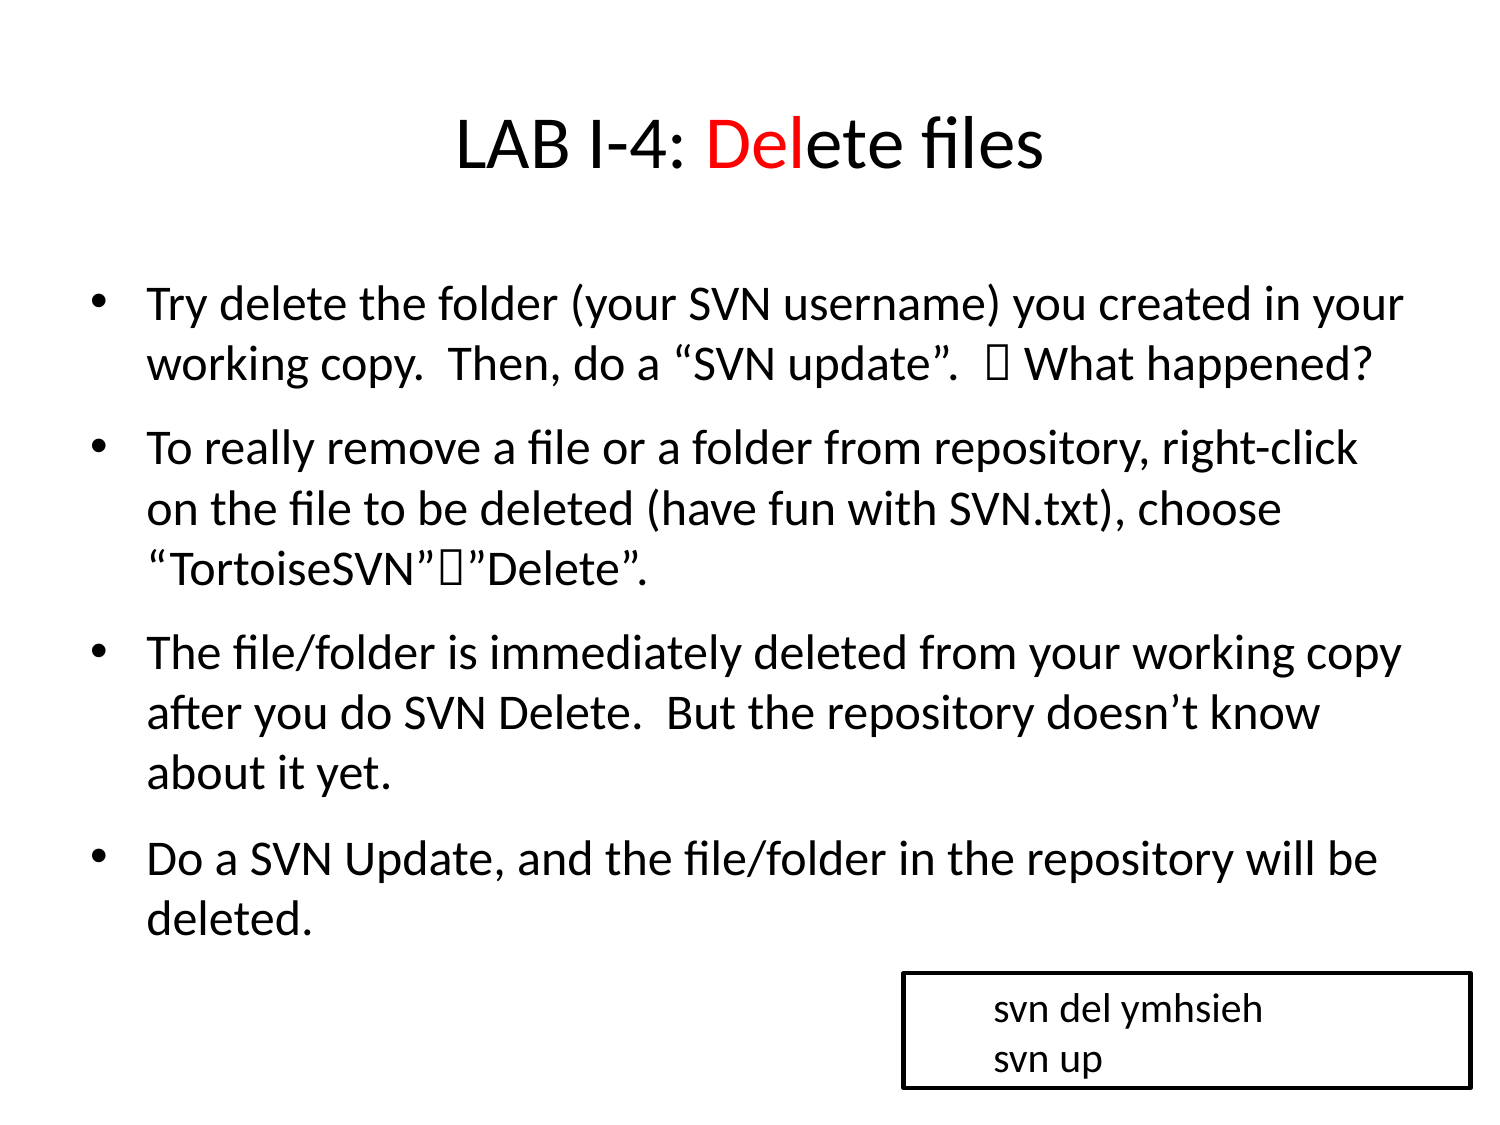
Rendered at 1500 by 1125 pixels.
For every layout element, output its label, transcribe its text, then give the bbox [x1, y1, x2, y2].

title LAB I-4: Delete files [75, 45, 1425, 233]
list Try delete the folder (your SVN username) you created in your working copy. Then, do a “SVN update”.  What happened? To really remove a file or a folder from repository, right-click on the file to be deleted (have fun with SVN.txt), choose “TortoiseSVN””Delete”. The file/folder is immediately deleted from your working copy after you do SVN Delete. But the repository doesn’t know about it yet. Do a SVN Update, and the file/folder in the repository will be deleted. [75, 262, 1425, 1005]
text_box svn del ymhsieh svn up [901, 971, 1473, 1090]
slide_number 21 [1074, 1042, 1425, 1103]
